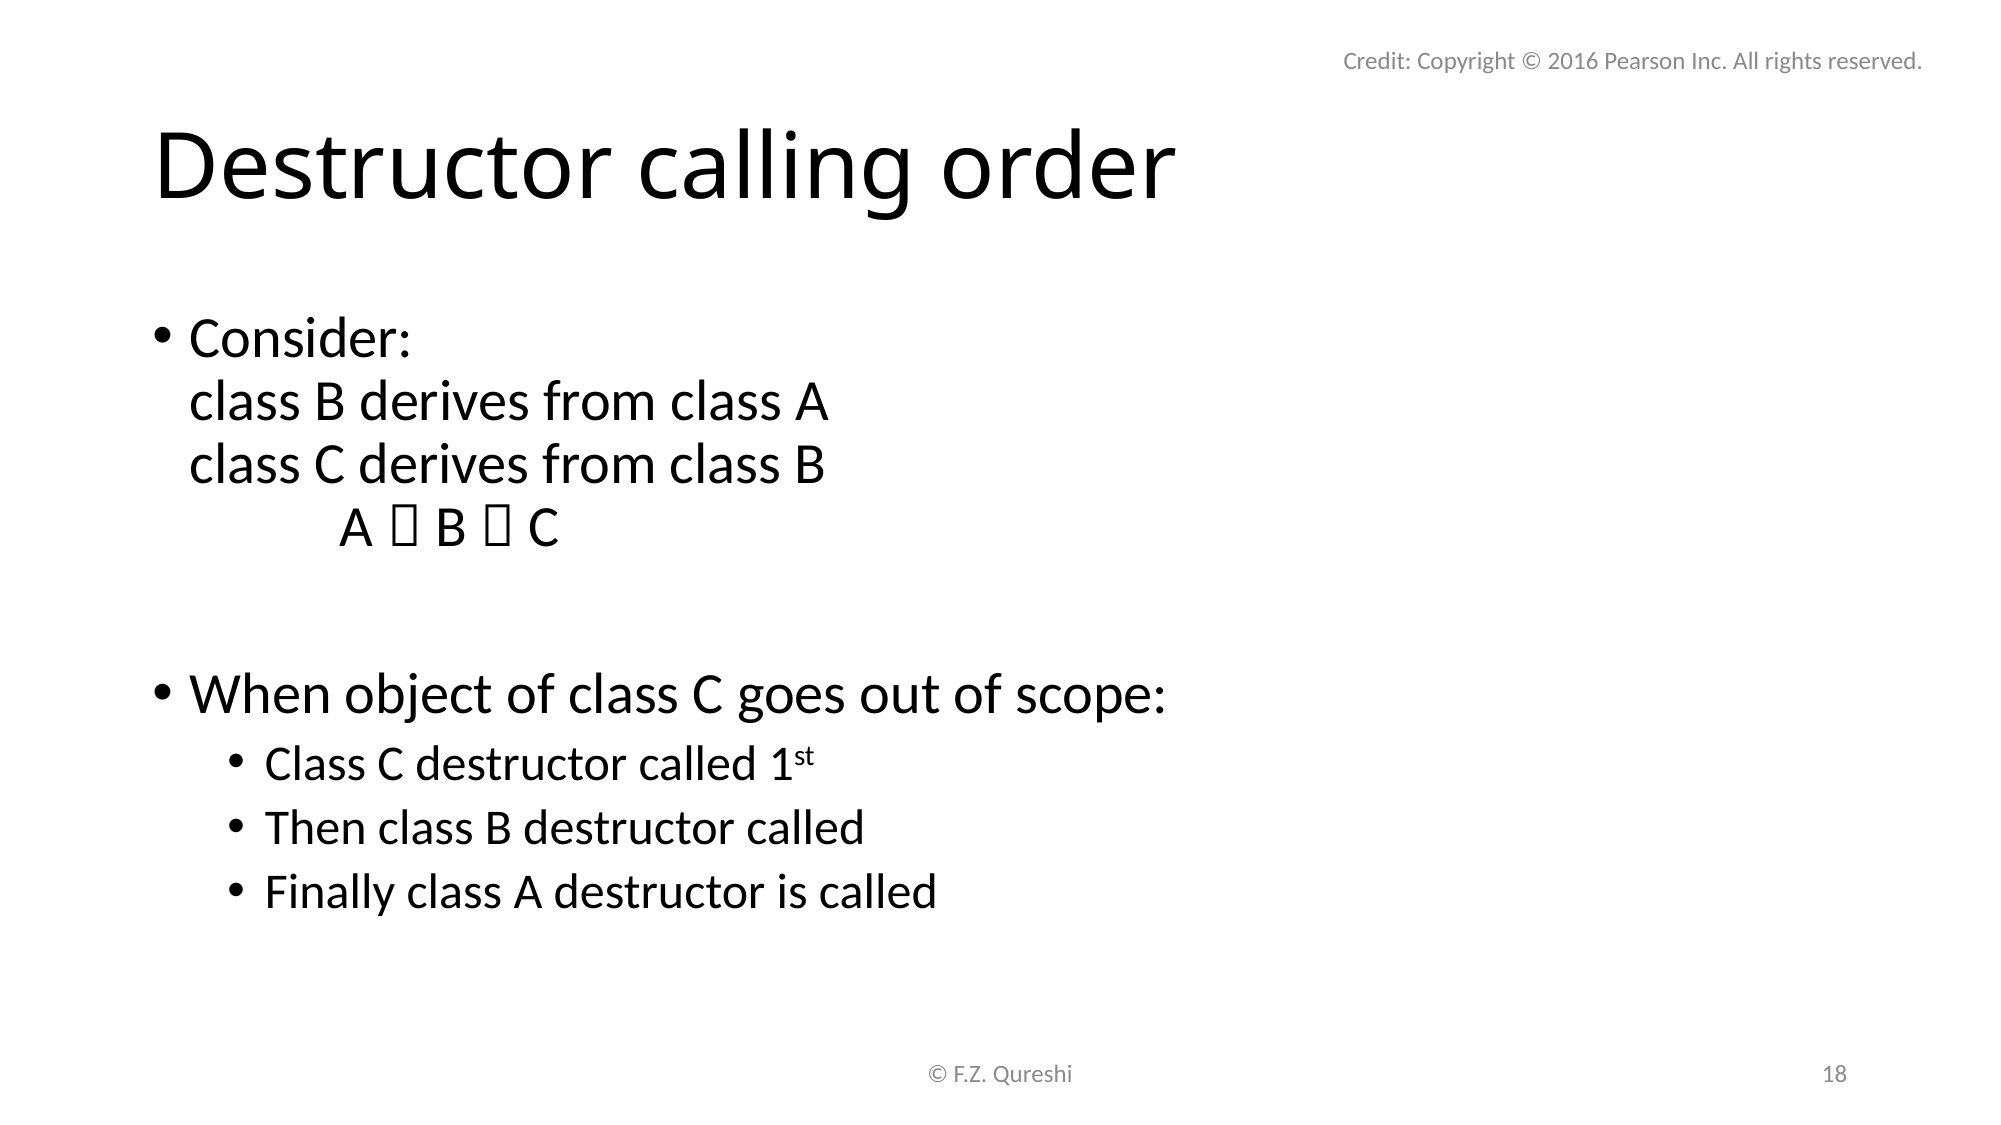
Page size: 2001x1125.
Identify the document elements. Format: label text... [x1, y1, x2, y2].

list Consider: class B derives from class A class C derives from class B A  B  C When object of class C goes out of scope: Class C destructor called 1st Then class B destructor called Finally class A destructor is called [137, 299, 1863, 1014]
title Destructor calling order [137, 59, 1863, 278]
slide_number 18 [1412, 1042, 1863, 1103]
footer © F.Z. Qureshi [662, 1042, 1338, 1103]
text_box Credit: Copyright © 2016 Pearson Inc. All rights reserved. [1226, 29, 1939, 90]
